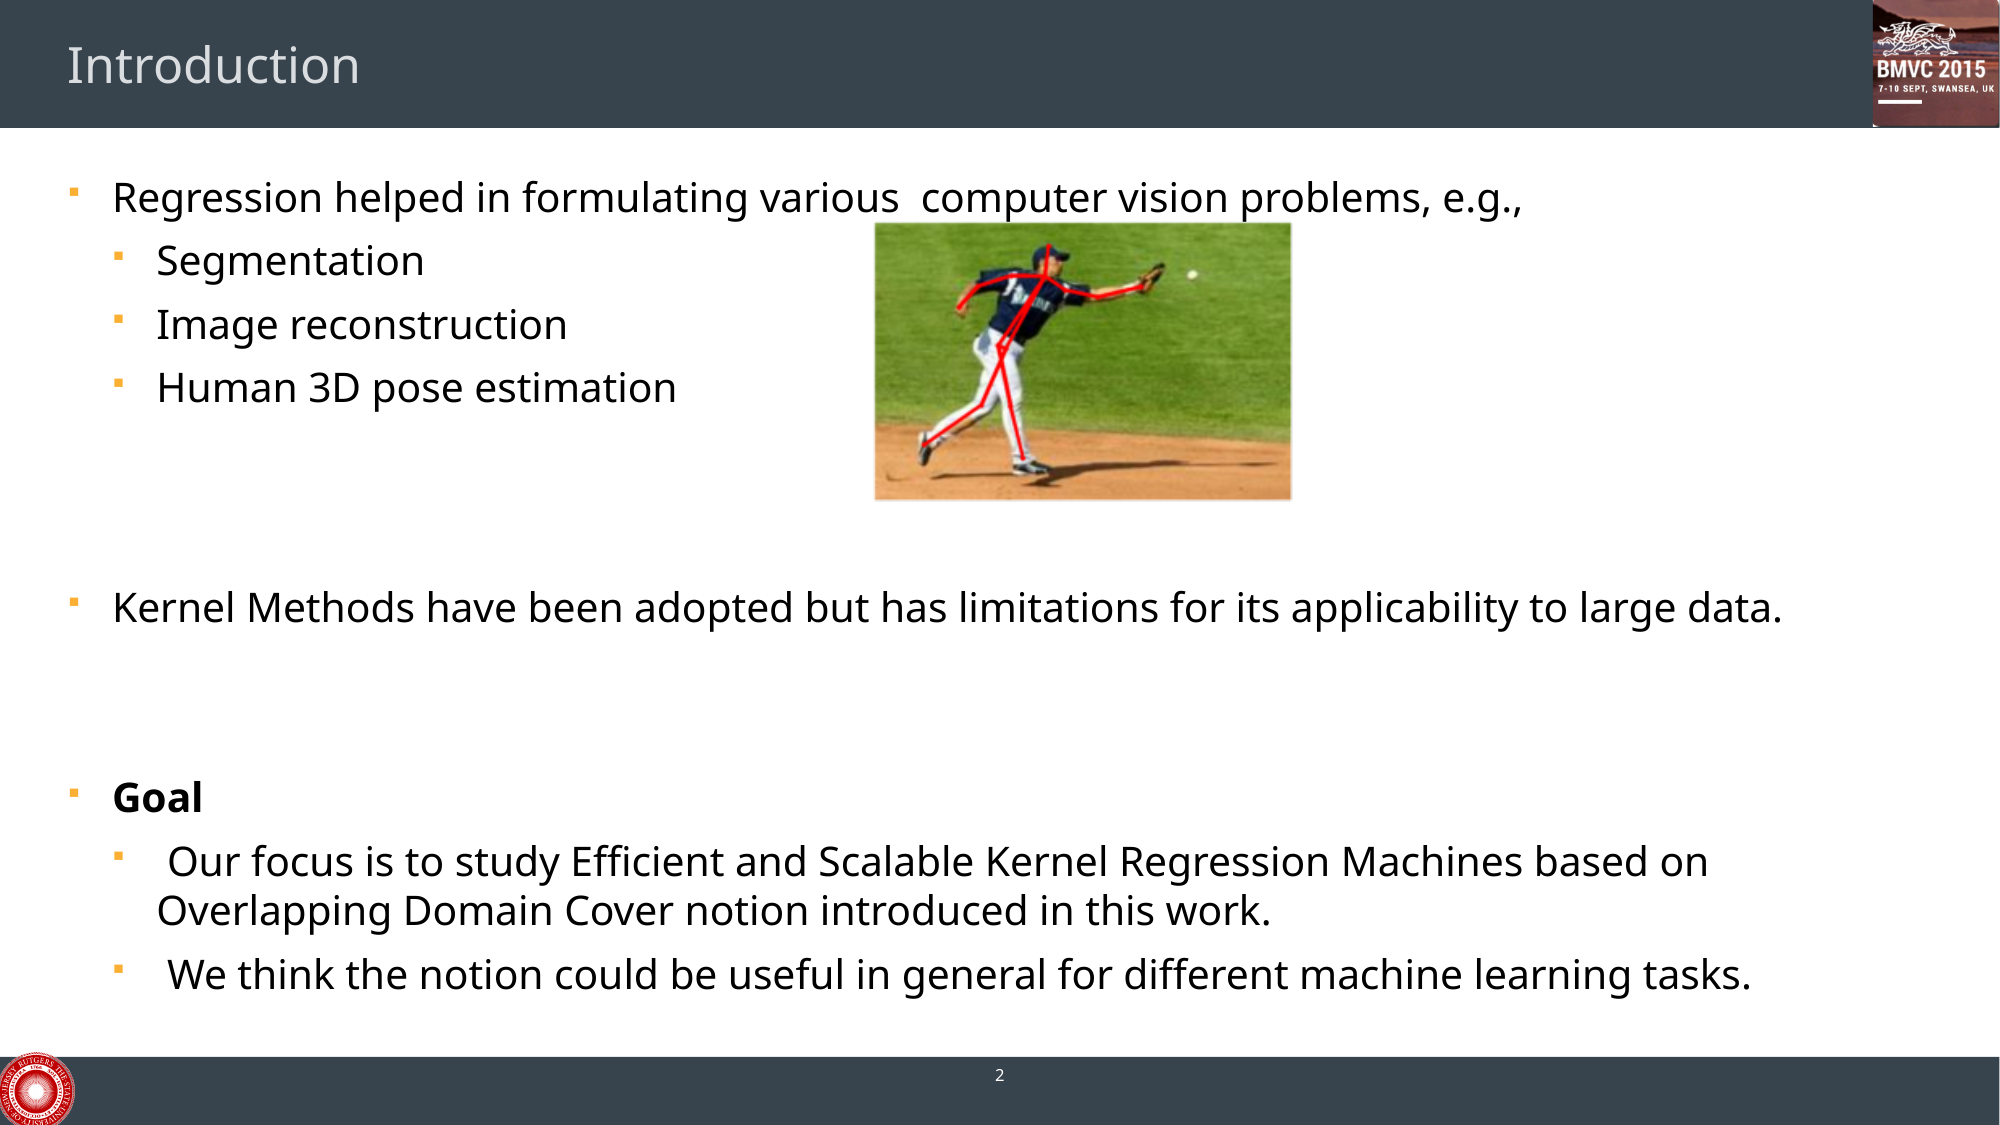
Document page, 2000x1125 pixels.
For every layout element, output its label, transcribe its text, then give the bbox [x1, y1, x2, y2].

slide_number 2 [916, 1062, 1083, 1091]
list Regression helped in formulating various computer vision problems, e.g., Segmentation Image reconstruction Human 3D pose estimation Kernel Methods have been adopted but has limitations for its applicability to large data. Goal Our focus is to study Efficient and Scalable Kernel Regression Machines based on Overlapping Domain Cover notion introduced in this work. We think the notion could be useful in general for different machine learning tasks. [49, 162, 1950, 1013]
picture [1872, 0, 2000, 127]
picture [0, 1052, 75, 1125]
picture [872, 220, 1294, 504]
title Introduction [49, 30, 1950, 98]
